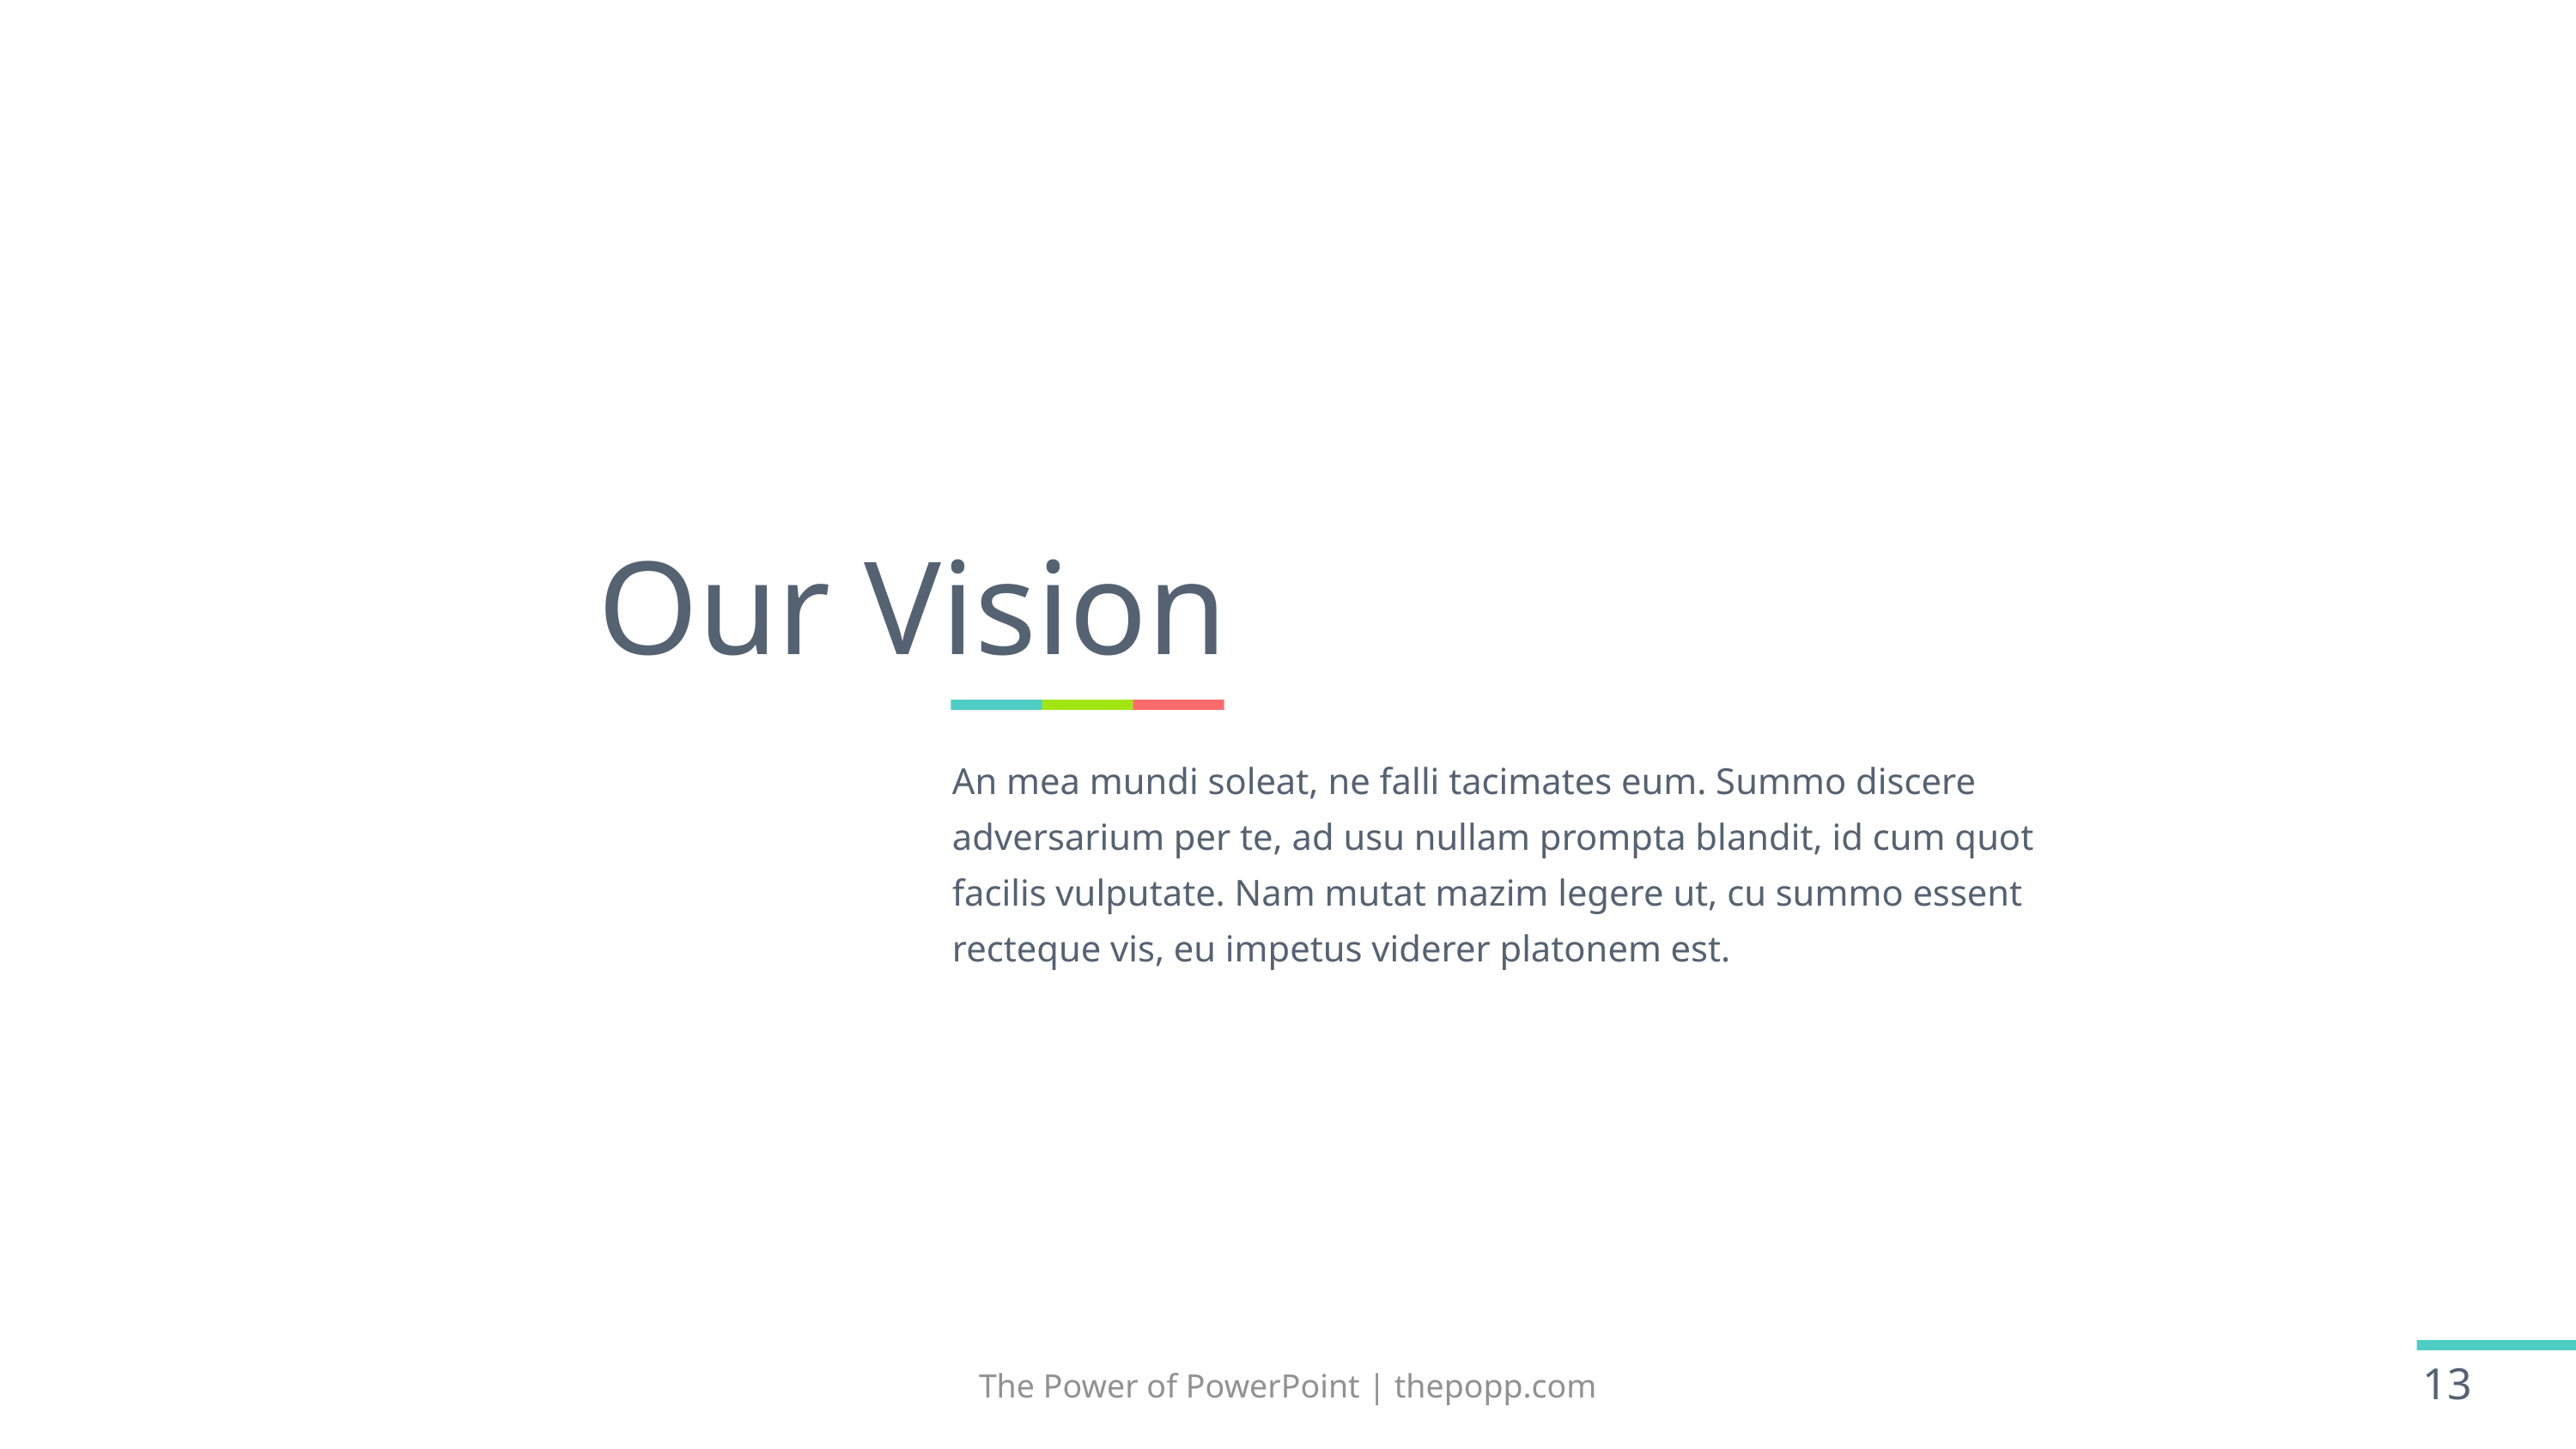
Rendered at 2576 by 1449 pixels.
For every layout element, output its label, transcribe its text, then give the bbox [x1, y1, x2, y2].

slide_number 13 [2409, 1351, 2576, 1421]
list An mea mundi soleat, ne falli tacimates eum. Summo discere adversarium per te, ad usu nullam prompta blandit, id cum quot facilis vulputate. Nam mutat mazim legere ut, cu summo essent recteque vis, eu impetus viderer platonem est. [939, 739, 2143, 1073]
footer The Power of PowerPoint | thepopp.com [853, 1349, 1723, 1427]
list Our Vision [314, 385, 1241, 688]
